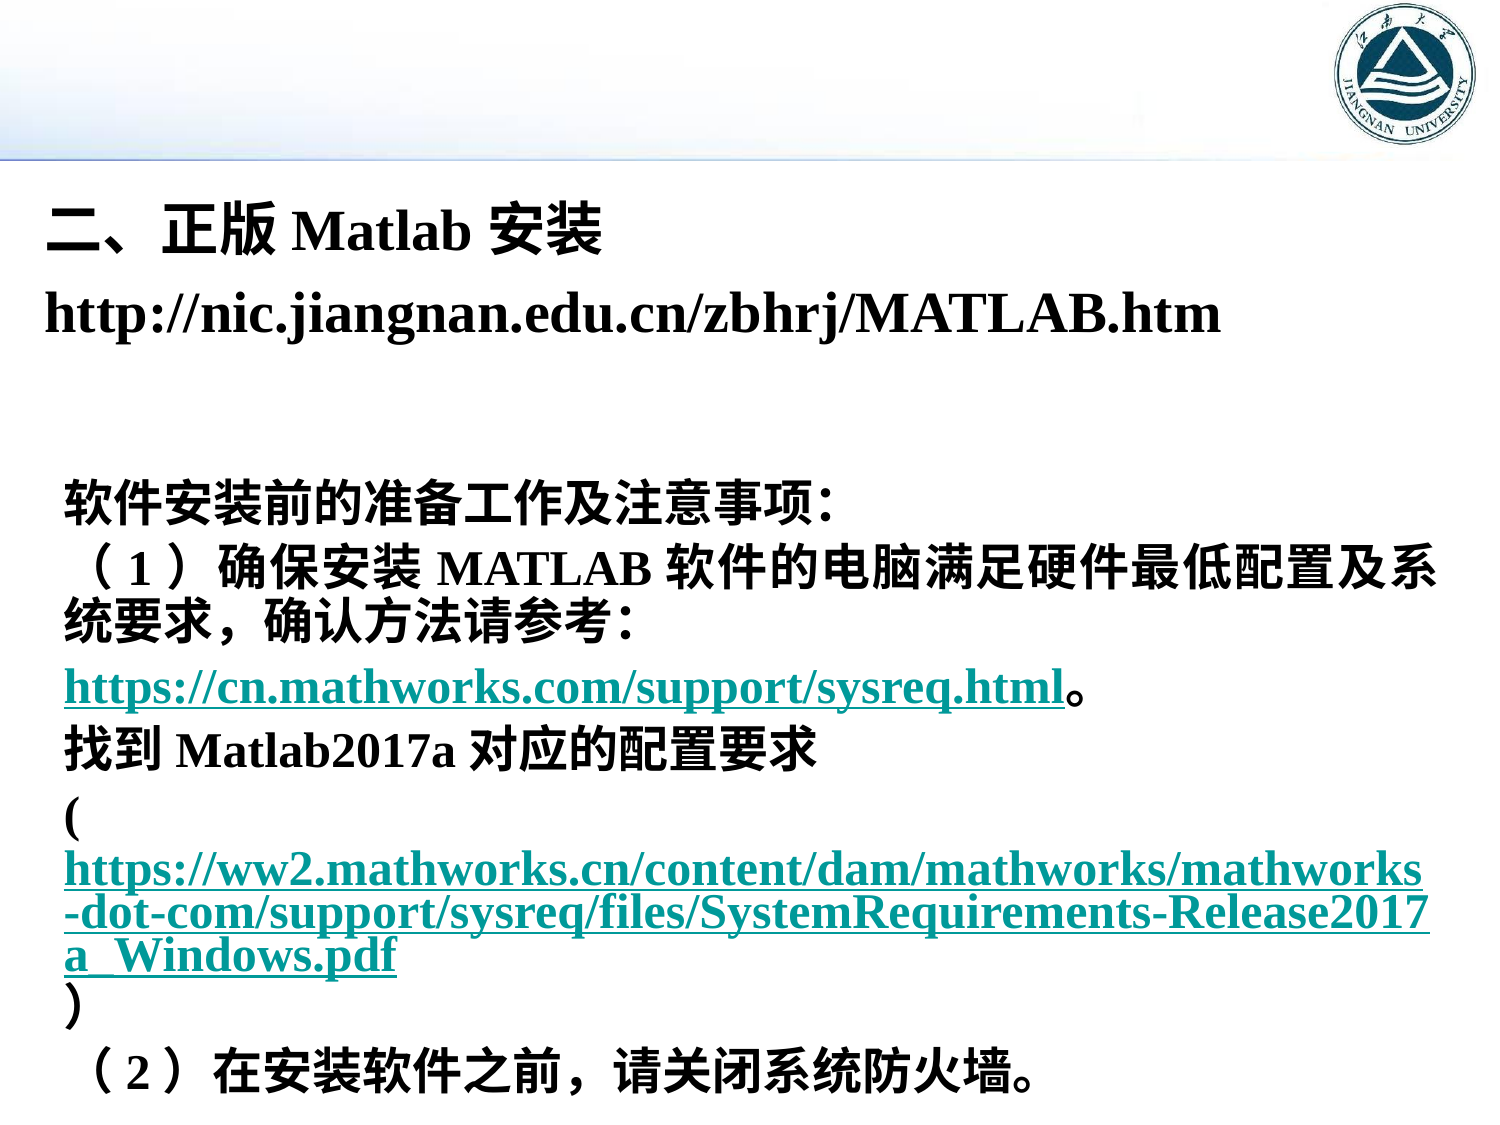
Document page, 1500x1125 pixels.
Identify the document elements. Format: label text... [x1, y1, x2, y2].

list 二、正版Matlab安装 http://nic.jiangnan.edu.cn/zbhrj/MATLAB.htm [29, 184, 1447, 1083]
text_box 软件安装前的准备工作及注意事项： （1）确保安装MATLAB软件的电脑满足硬件最低配置及系统要求，确认方法请参考： https://cn.mathworks.com/support/sysreq.html。 找到Matlab2017a对应的配置要求 (https://ww2.mathworks.cn/content/dam/mathworks/mathworks-dot-com/support/sysreq/files/SystemRequirements-Release2017a_Windows.pdf） （2）在安装软件之前，请关闭系统防火墙。 [48, 471, 1455, 1086]
picture [0, 0, 1500, 161]
